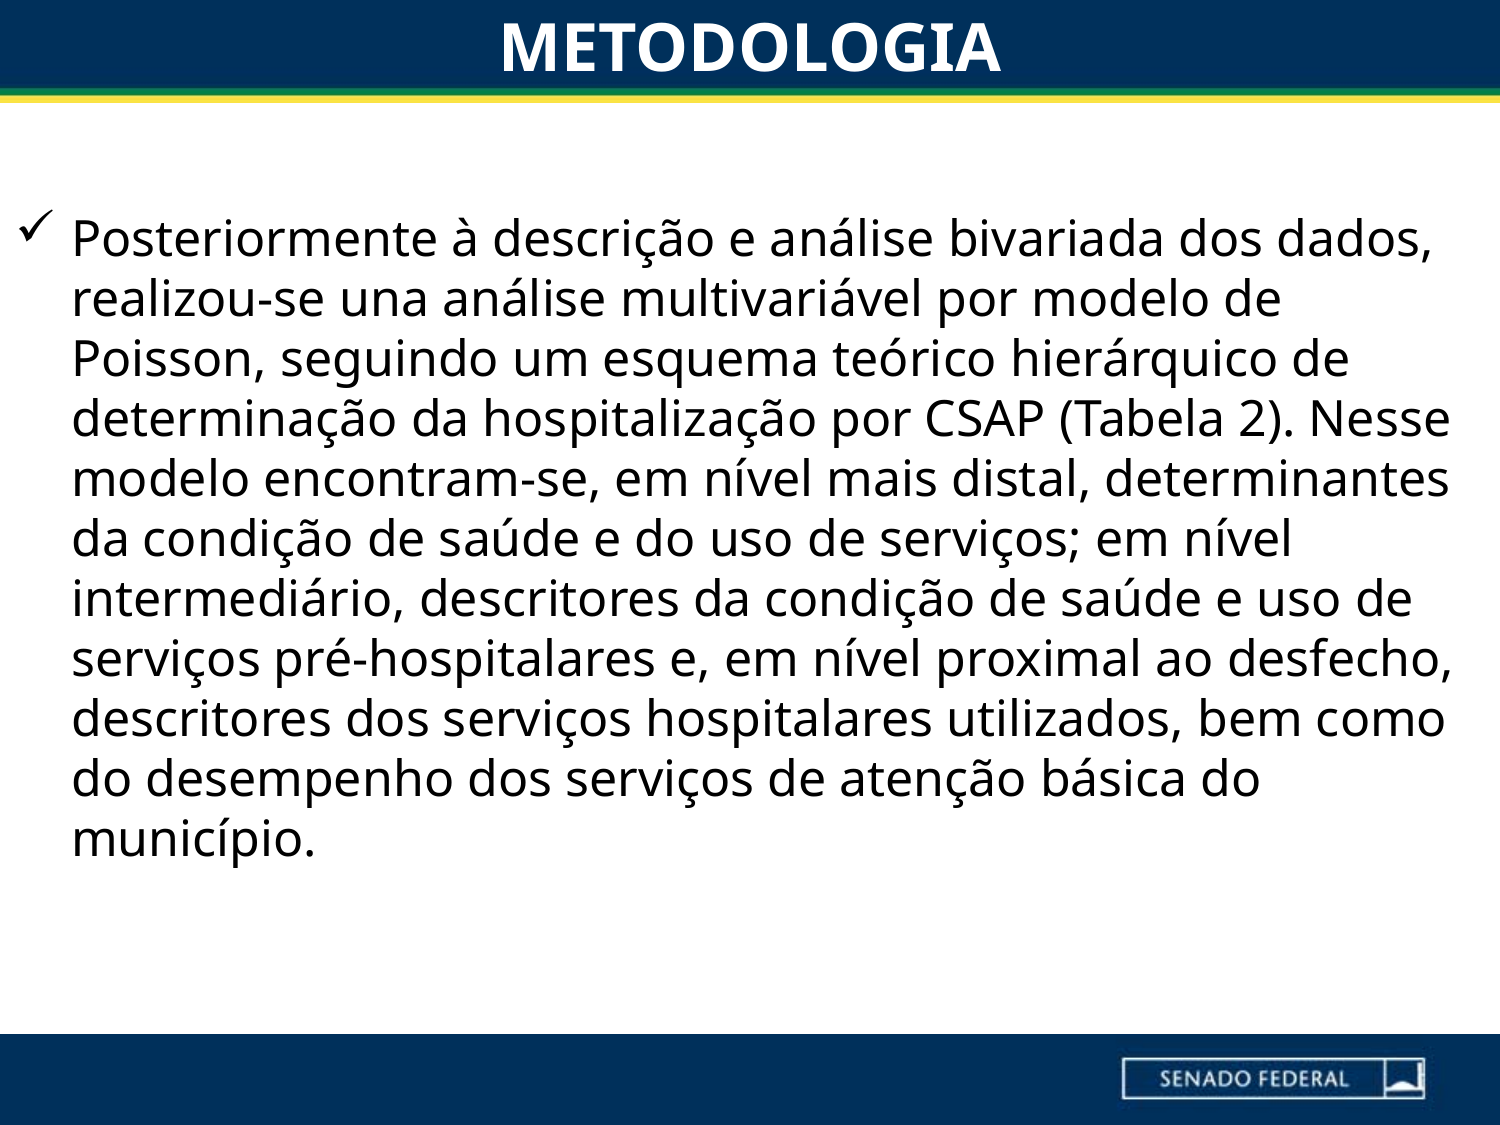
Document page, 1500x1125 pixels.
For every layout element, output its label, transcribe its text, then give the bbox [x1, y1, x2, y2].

list Posteriormente à descrição e análise bivariada dos dados, realizou-se una análise multivariável por modelo de Poisson, seguindo um esquema teórico hierárquico de determinação da hospitalização por CSAP (Tabela 2). Nesse modelo encontram-se, em nível mais distal, determinantes da condição de saúde e do uso de serviços; em nível intermediário, descritores da condição de saúde e uso de serviços pré-hospitalares e, em nível proximal ao desfecho, descritores dos serviços hospitalares utilizados, bem como do desempenho dos serviços de atenção básica do município. [0, 101, 1500, 1036]
picture [0, 1036, 1500, 1125]
picture [0, 91, 1500, 101]
title METODOLOGIA [0, 0, 1500, 91]
